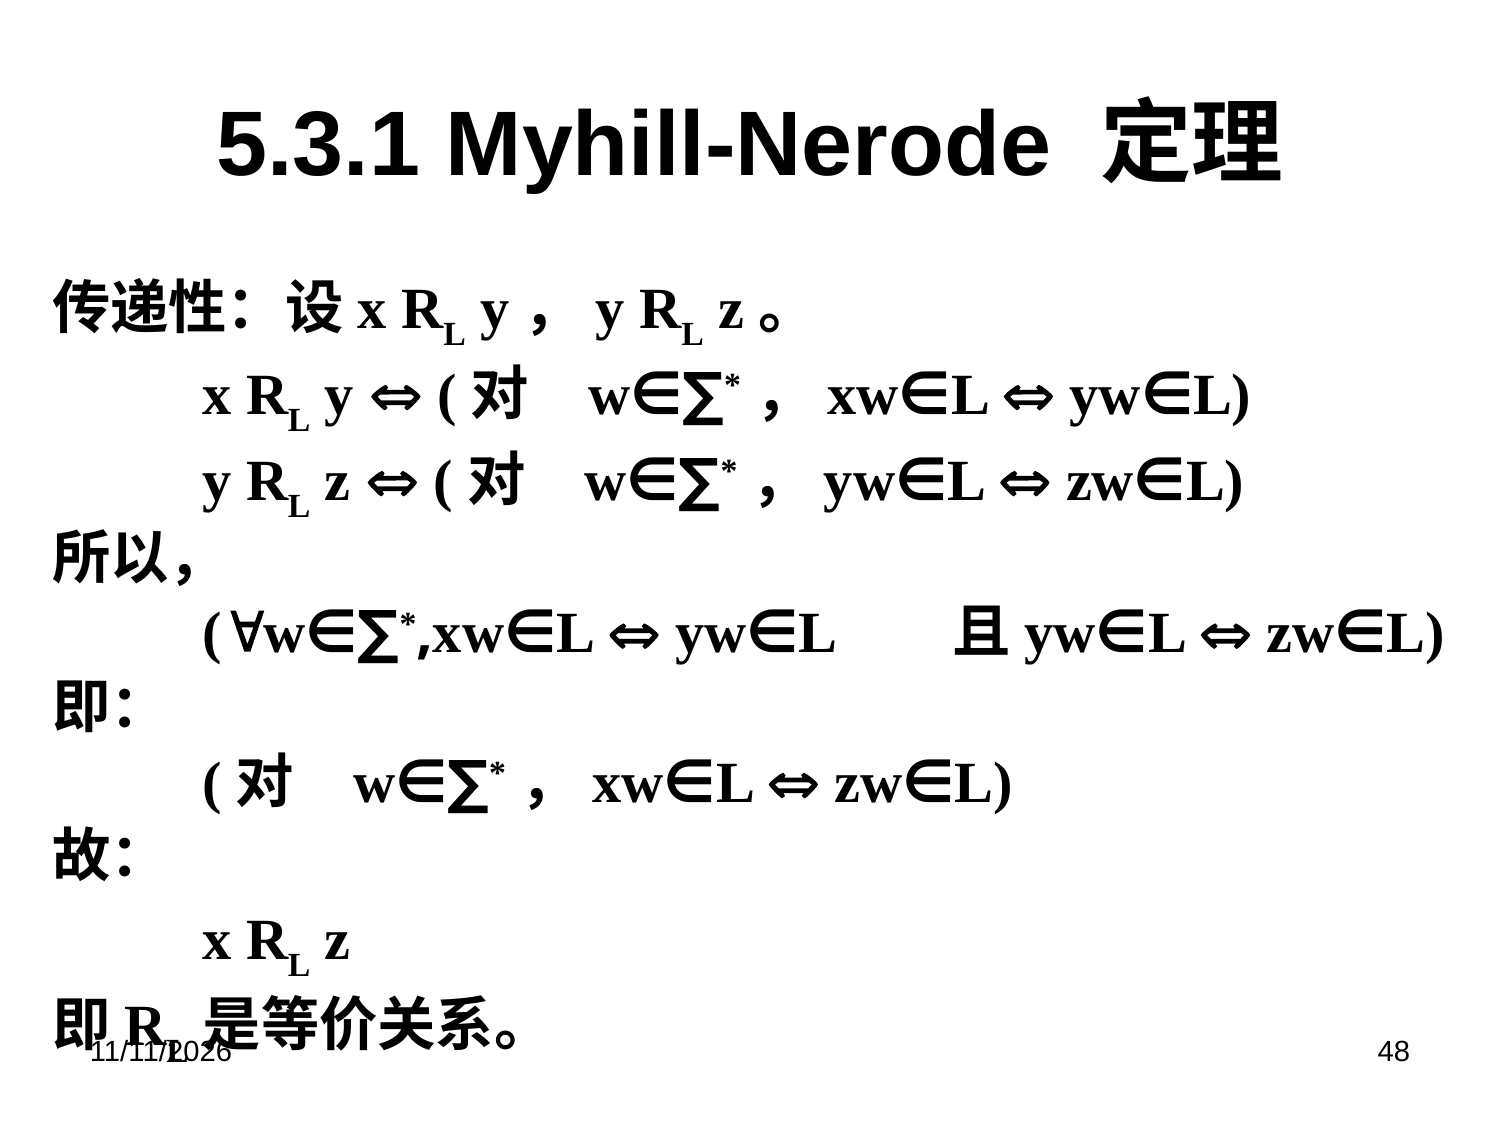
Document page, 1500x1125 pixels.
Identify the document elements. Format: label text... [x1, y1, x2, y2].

slide_number 48 [1074, 1024, 1426, 1103]
title 5.3.1 Myhill-Nerode 定理 [74, 44, 1426, 233]
list 传递性：设x RL y，y RL z。 x RL y  (对w∈∑*，xw∈L  yw∈L) y RL z  (对w∈∑*，yw∈L  zw∈L) 所以， (w∈∑*,xw∈L  yw∈L 且yw∈L  zw∈L) 即： (对w∈∑*，xw∈L  zw∈L) 故： x RL z 即RL是等价关系。 [37, 262, 1463, 1006]
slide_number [74, 1024, 426, 1103]
